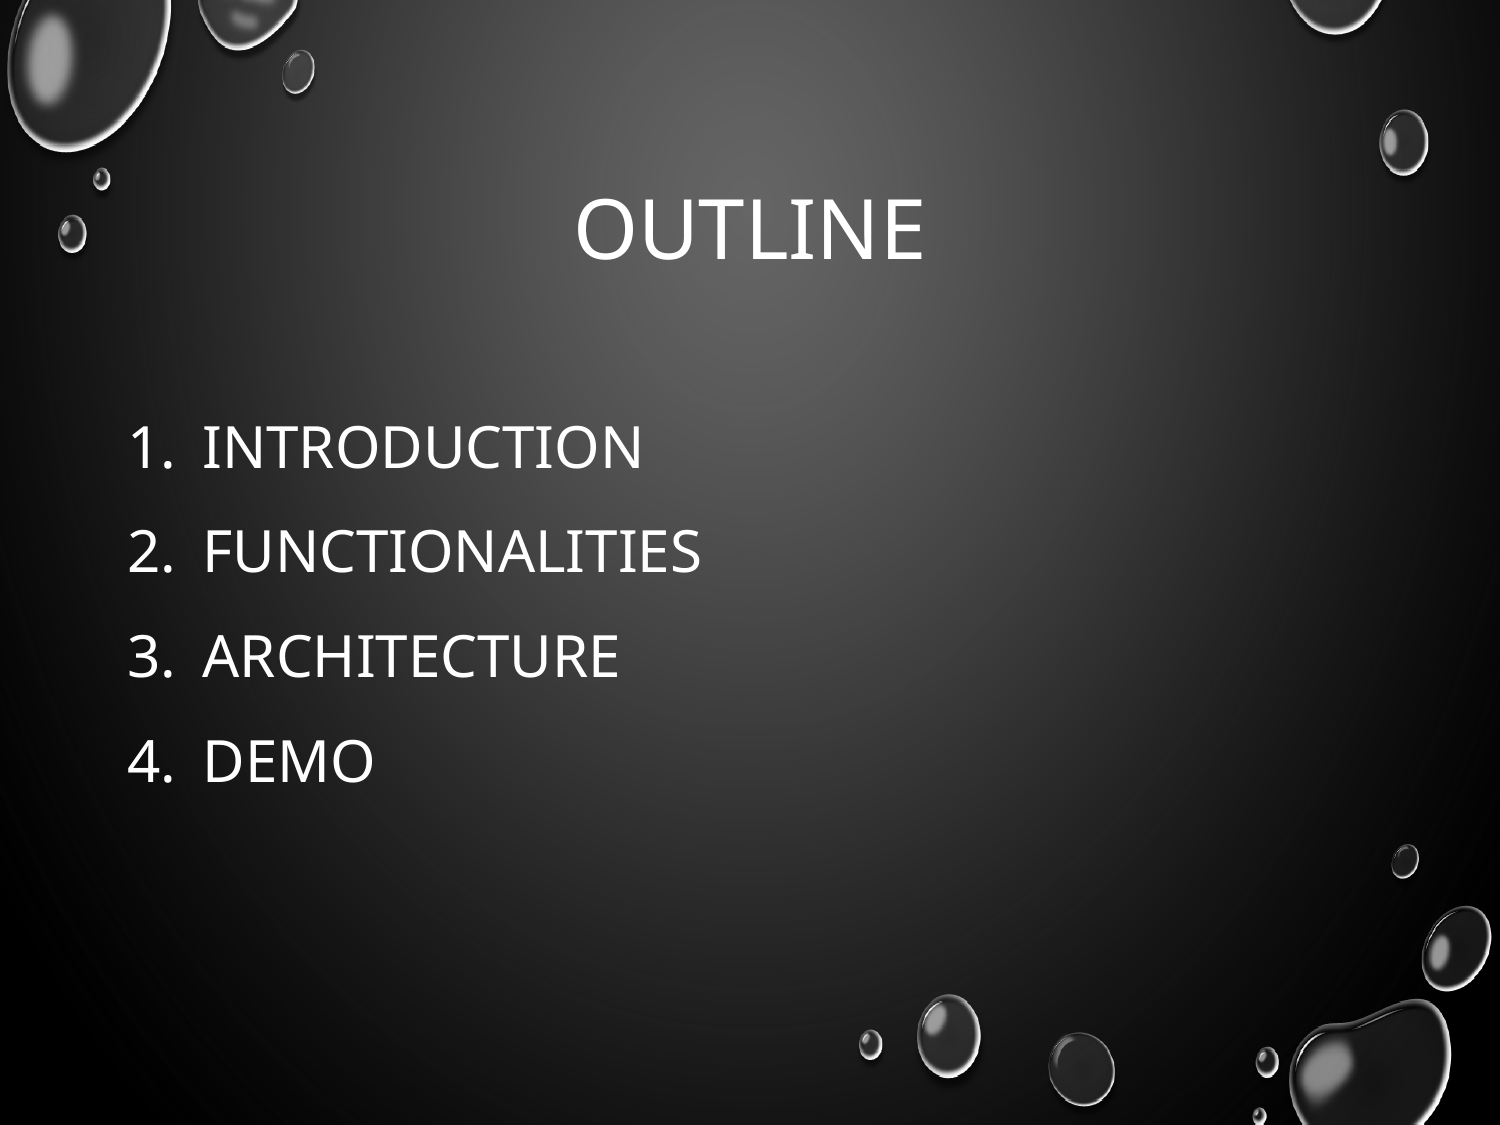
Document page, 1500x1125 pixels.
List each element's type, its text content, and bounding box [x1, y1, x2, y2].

title OUTLINE [112, 101, 1388, 364]
list introduction Functionalities Architecture demo [112, 388, 1388, 950]
picture [0, 0, 1500, 1125]
